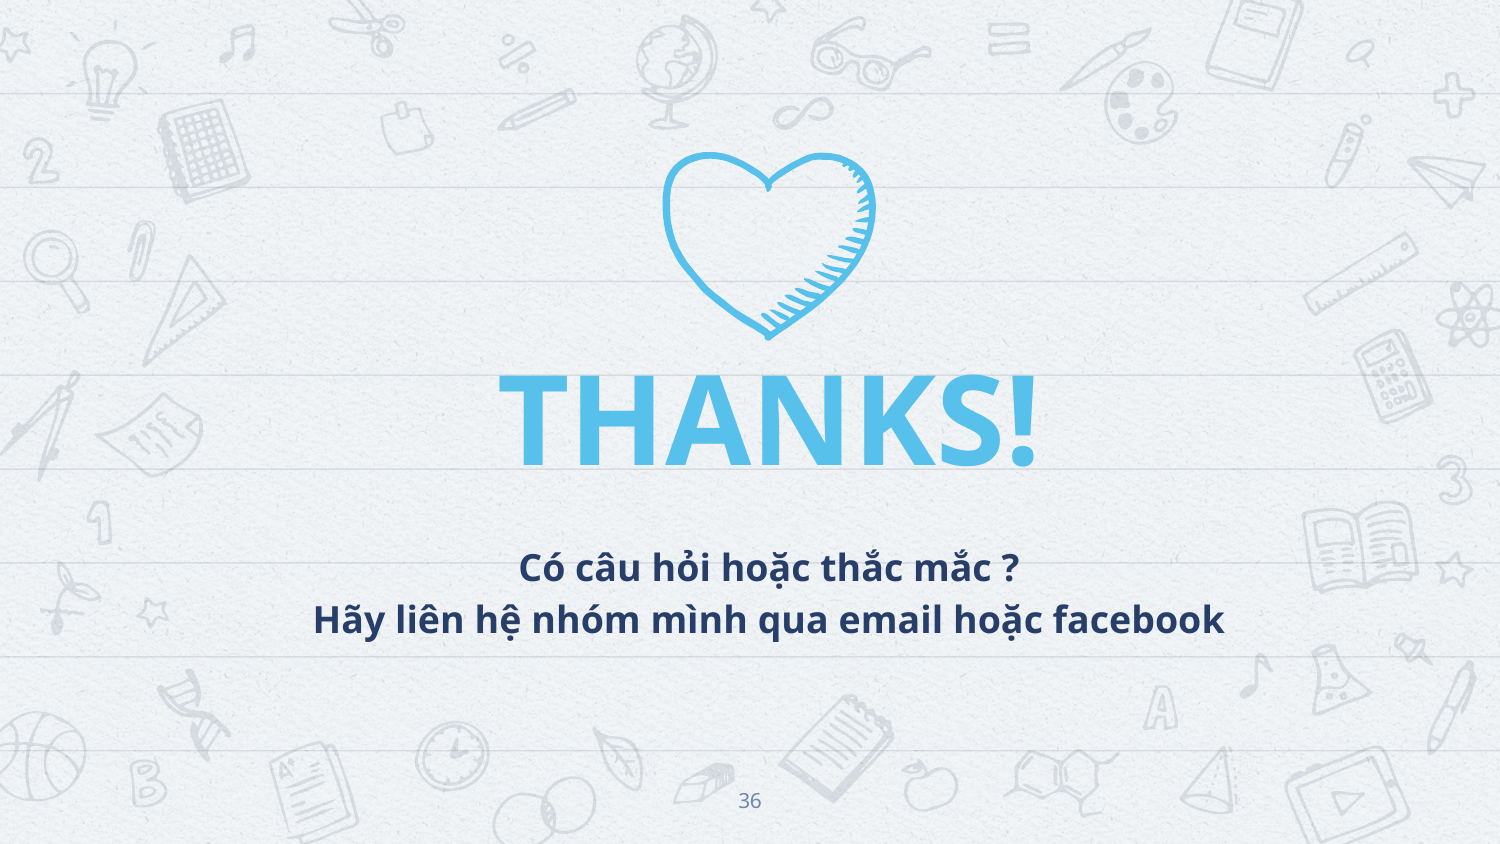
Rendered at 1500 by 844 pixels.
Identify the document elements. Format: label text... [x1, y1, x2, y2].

title THANKS! [228, 351, 1311, 492]
slide_number 36 [705, 779, 795, 825]
picture [0, 0, 1500, 844]
text_box [662, 152, 876, 341]
subtitle Có câu hỏi hoặc thắc mắc ? Hãy liên hệ nhóm mình qua email hoặc facebook [228, 492, 1311, 659]
